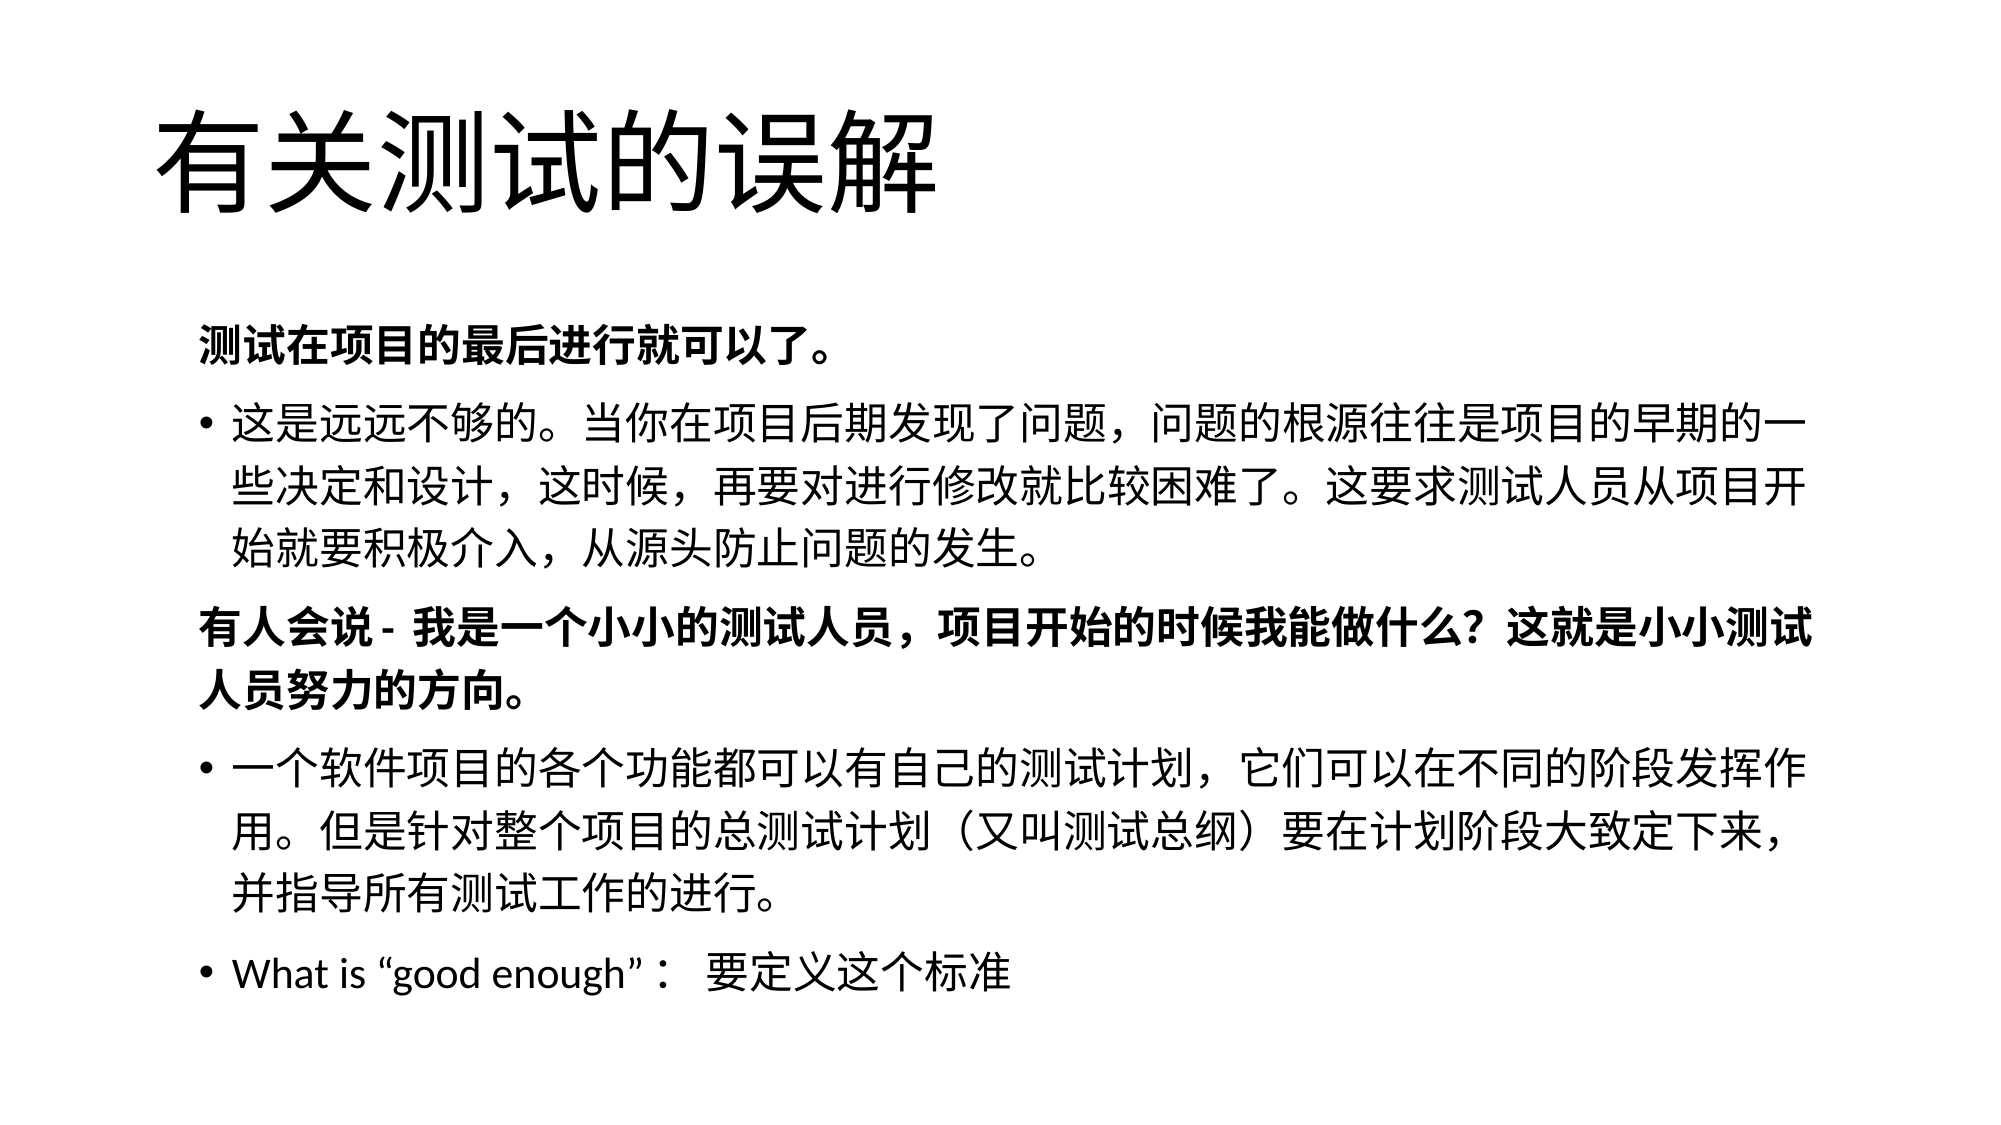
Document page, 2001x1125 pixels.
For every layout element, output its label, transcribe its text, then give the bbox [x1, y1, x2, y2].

title 有关测试的误解 [137, 59, 1863, 278]
list 测试在项目的最后进行就可以了。 这是远远不够的。当你在项目后期发现了问题，问题的根源往往是项目的早期的一些决定和设计，这时候，再要对进行修改就比较困难了。这要求测试人员从项目开始就要积极介入，从源头防止问题的发生。 有人会说- 我是一个小小的测试人员，项目开始的时候我能做什么？这就是小小测试人员努力的方向。 一个软件项目的各个功能都可以有自己的测试计划，它们可以在不同的阶段发挥作用。但是针对整个项目的总测试计划（又叫测试总纲）要在计划阶段大致定下来，并指导所有测试工作的进行。 What is “good enough”： 要定义这个标准 [183, 299, 1863, 1014]
